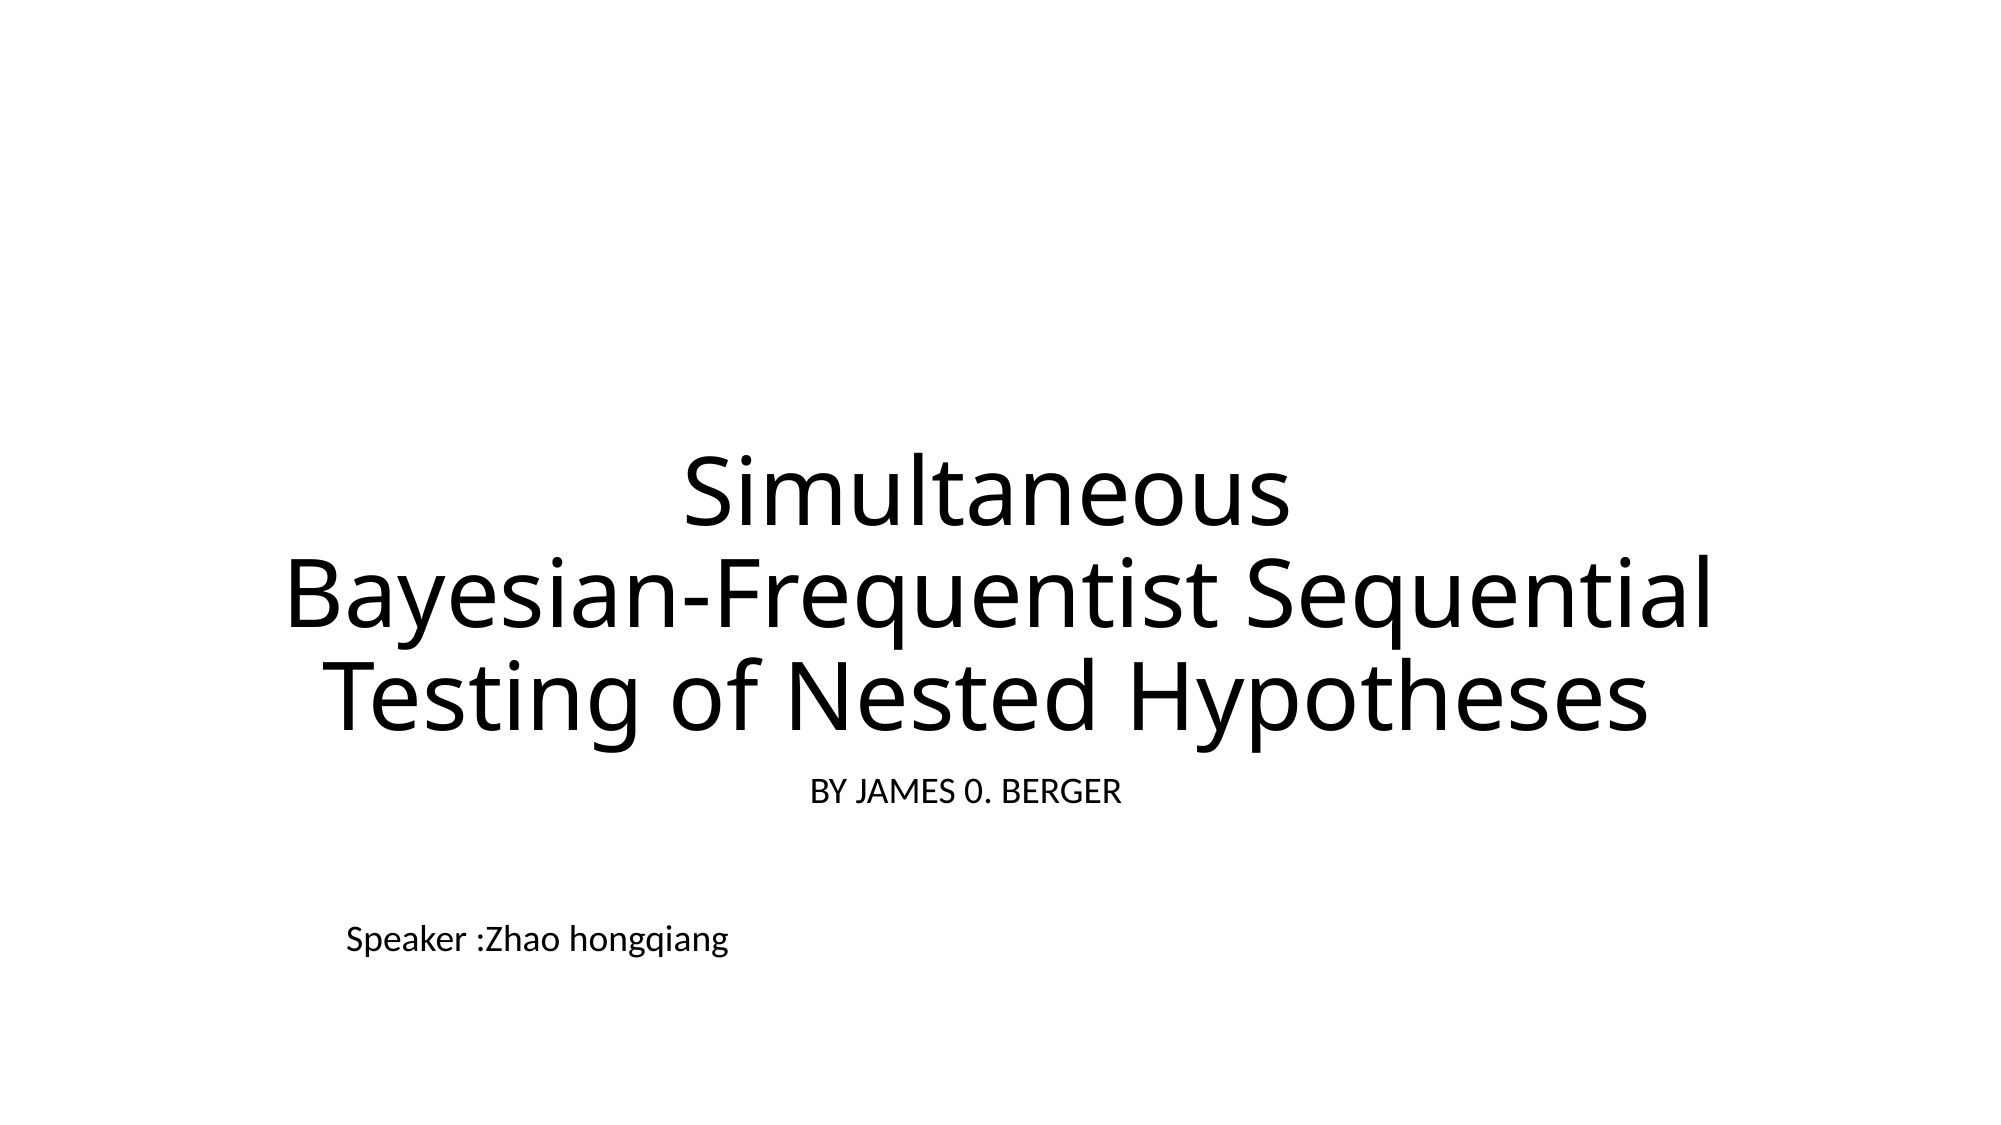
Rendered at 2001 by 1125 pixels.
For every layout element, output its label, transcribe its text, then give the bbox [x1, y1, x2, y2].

title Simultaneous Bayesian-Frequentist Sequential Testing of Nested Hypotheses [249, 366, 1750, 759]
text_box Speaker :Zhao hongqiang [331, 906, 745, 967]
text_box BY JAMES 0. BERGER [795, 758, 1147, 818]
